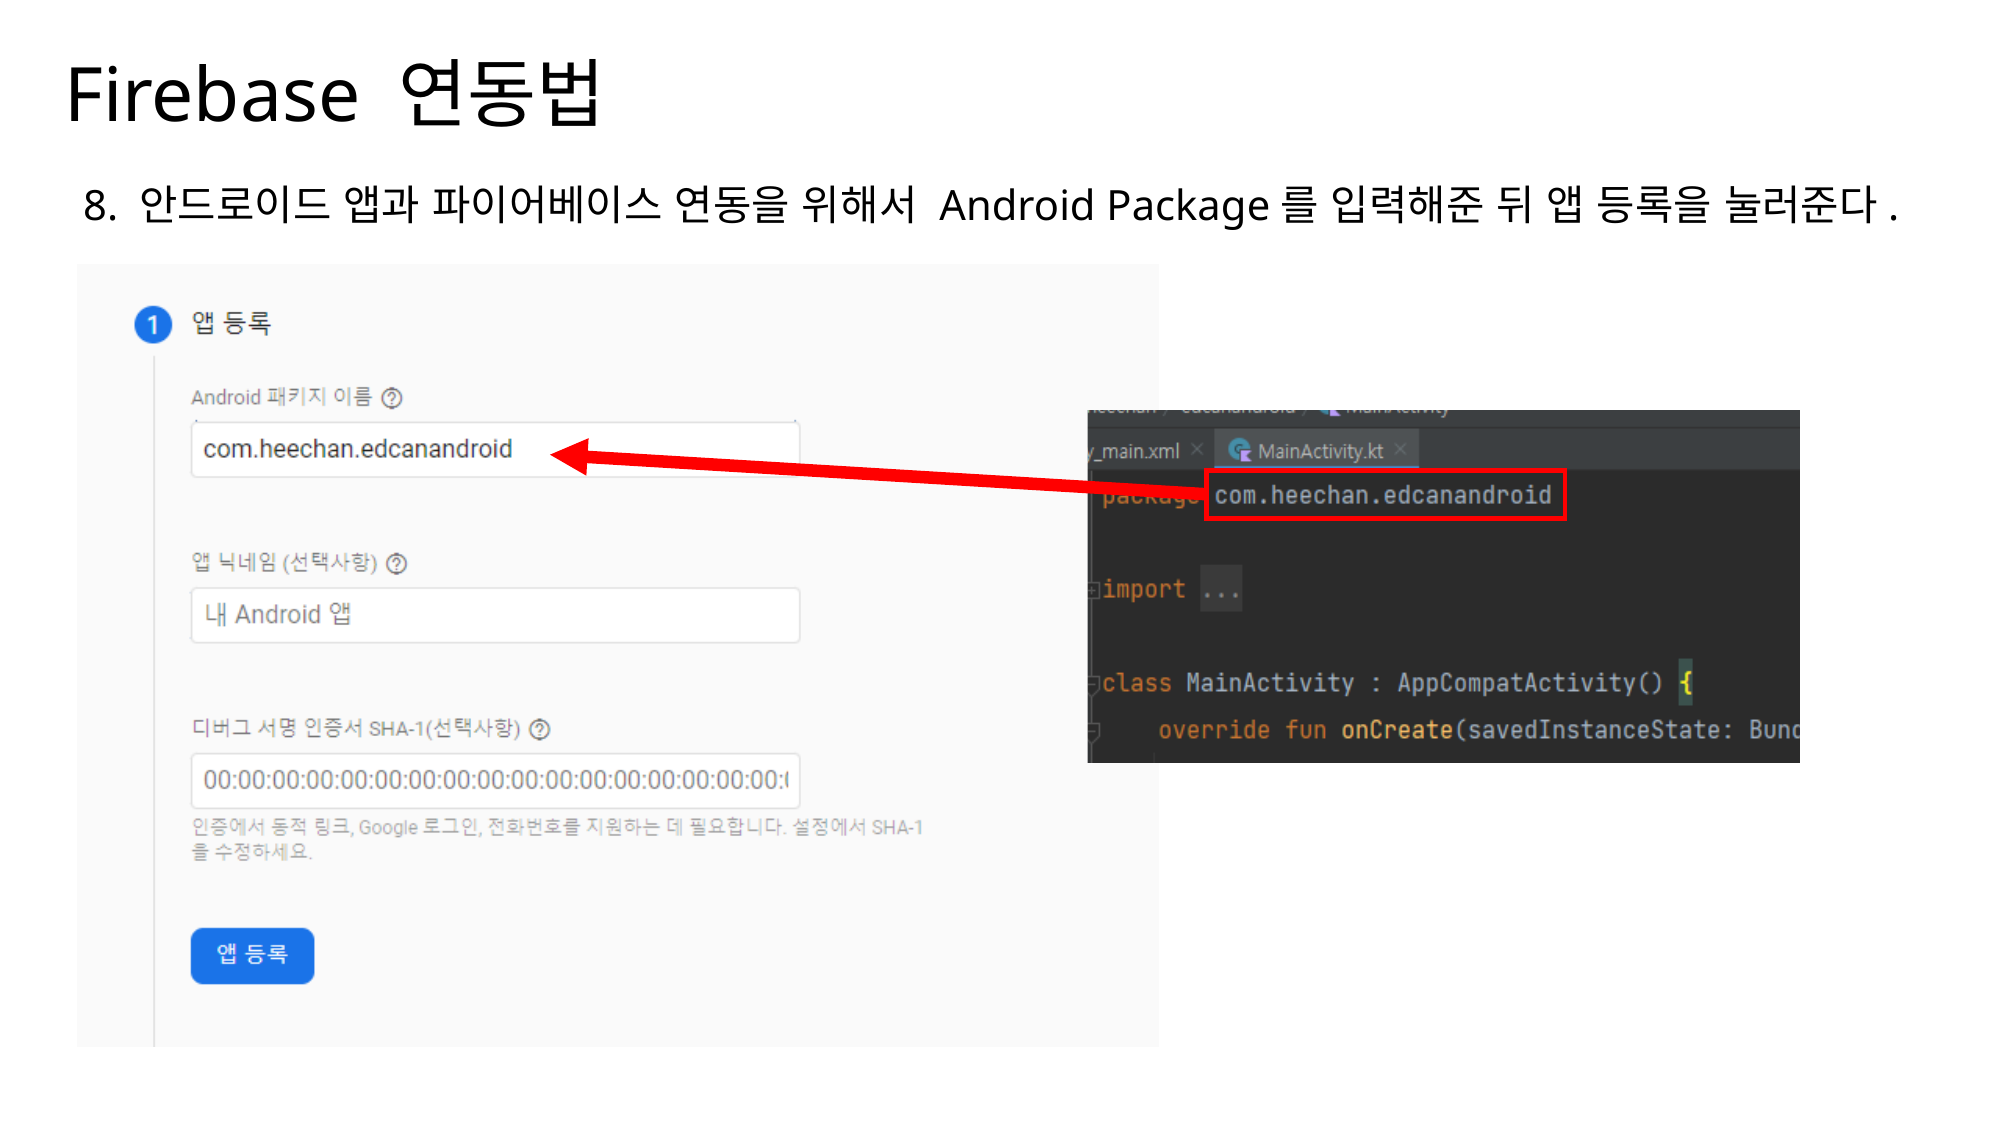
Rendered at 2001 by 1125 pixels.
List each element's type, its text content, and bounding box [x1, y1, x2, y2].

picture [77, 264, 1159, 1048]
text_box Firebase 연동법 [49, 38, 621, 144]
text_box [1087, 410, 1800, 763]
text_box 8. 안드로이드 앱과 파이어베이스 연동을 위해서 Android Package를 입력해준 뒤 앱 등록을 눌러준다. [68, 171, 1915, 237]
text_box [549, 454, 1207, 495]
